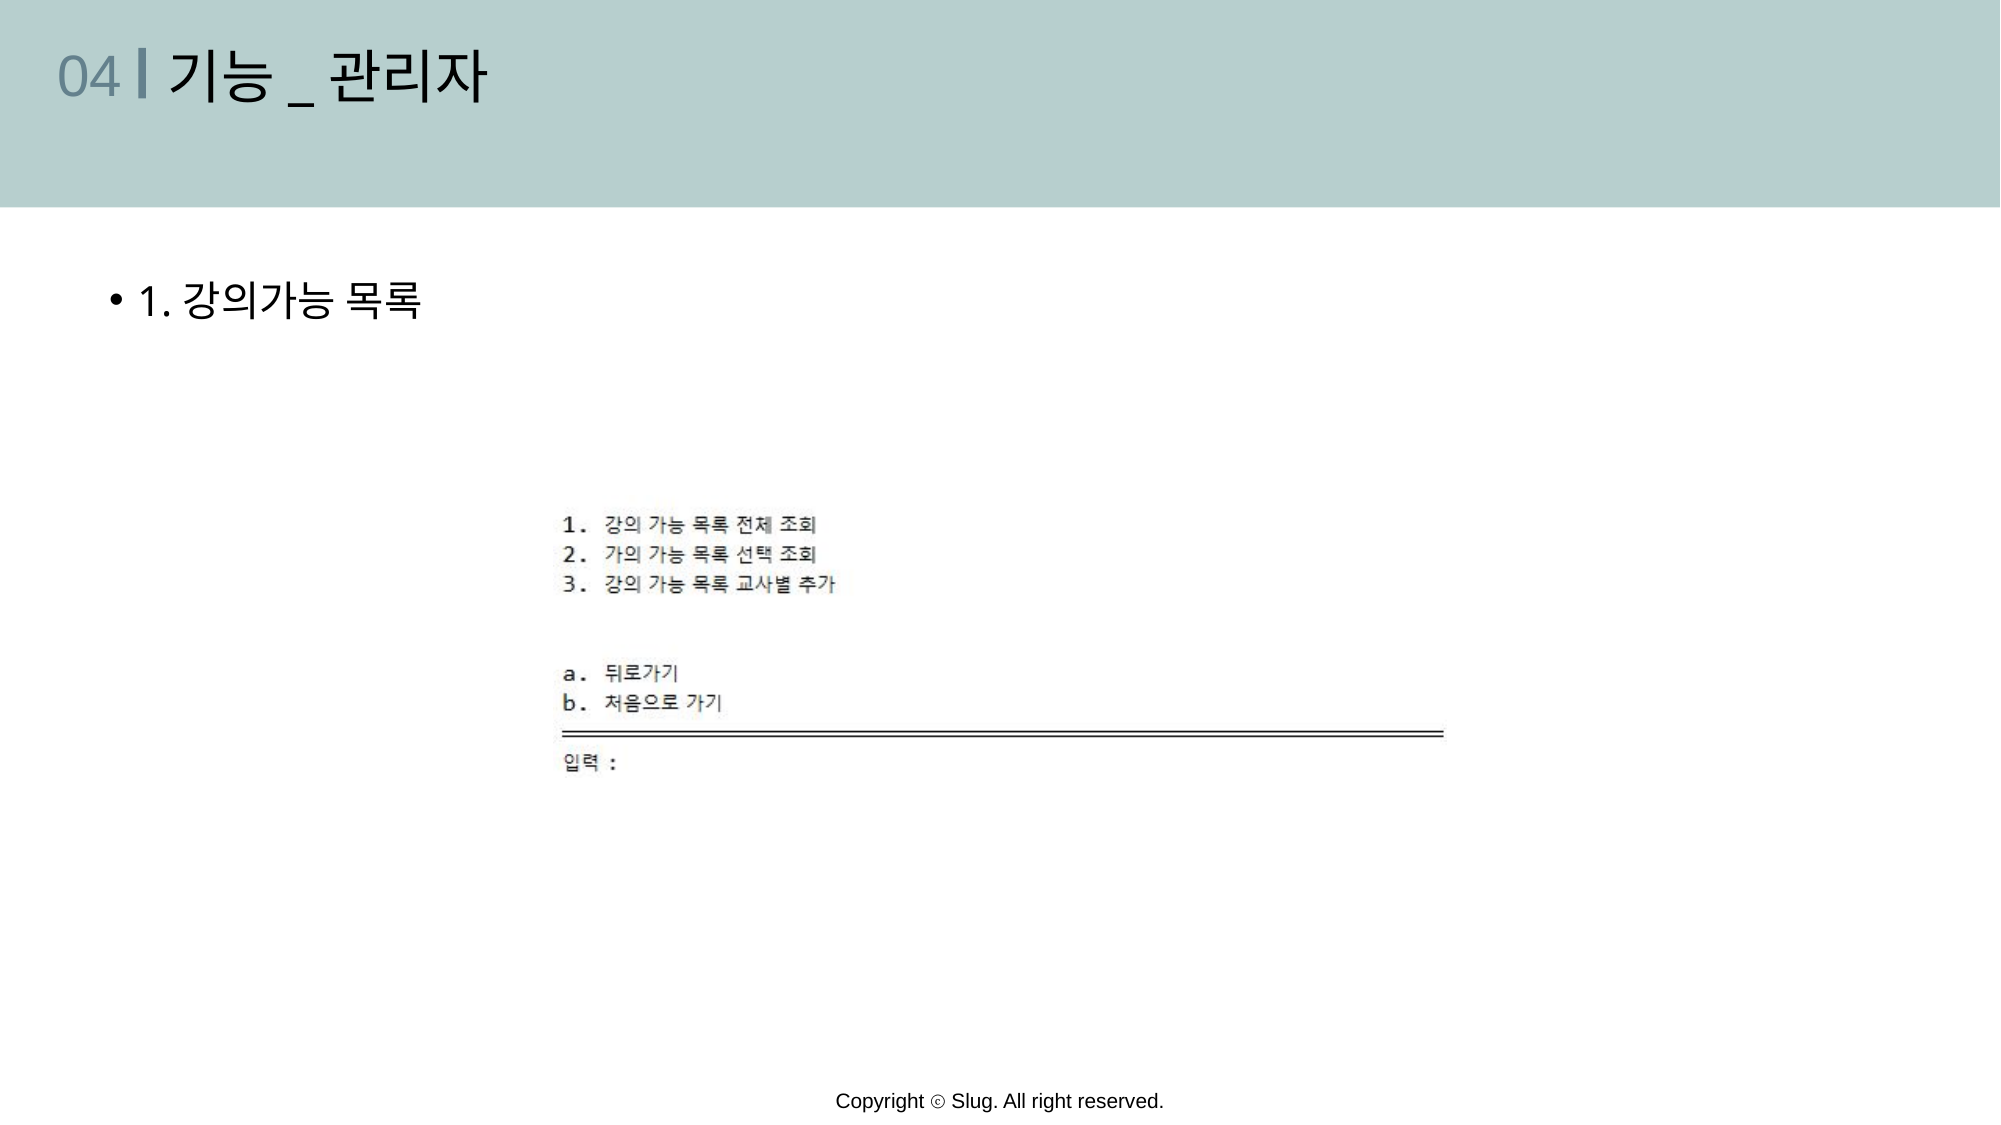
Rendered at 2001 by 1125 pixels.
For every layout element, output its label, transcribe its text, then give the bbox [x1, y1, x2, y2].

text_box 1.강의가능 목록 [94, 267, 812, 333]
text_box 기능_관리자 [152, 33, 595, 119]
picture [552, 494, 1447, 779]
text_box [0, 0, 2000, 208]
text_box [138, 47, 146, 99]
text_box 04 [41, 30, 153, 116]
text_box Copyright ⓒ Slug. All right reserved. [740, 1080, 1260, 1121]
